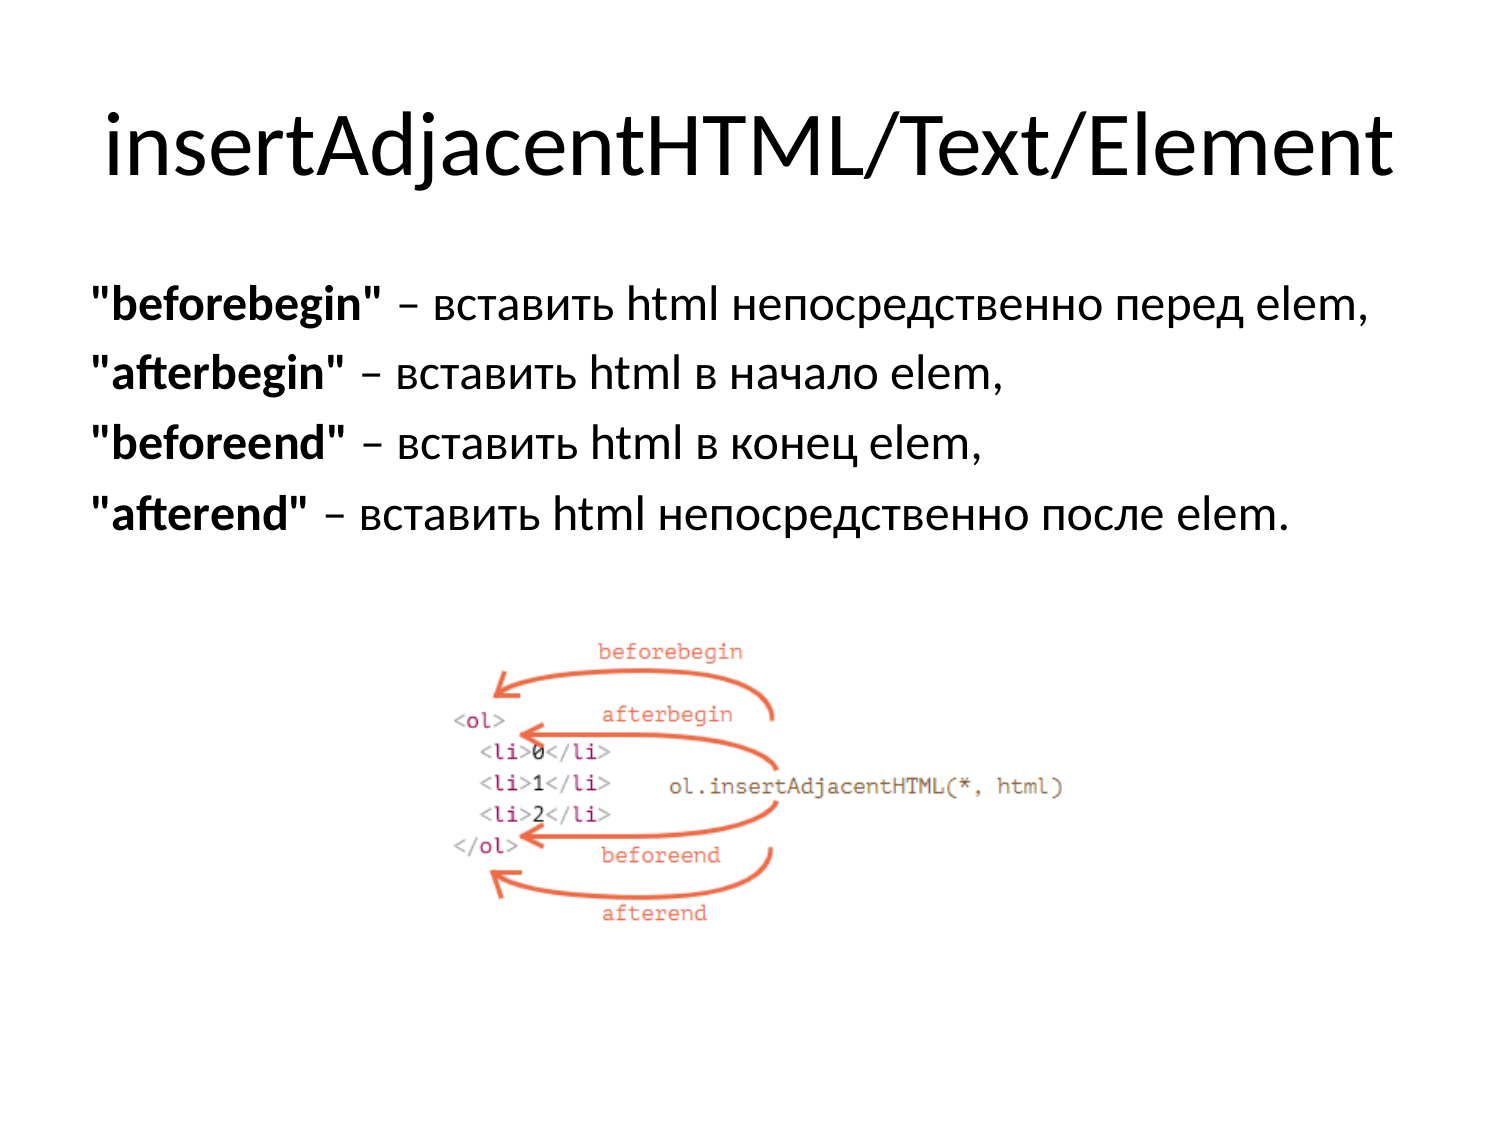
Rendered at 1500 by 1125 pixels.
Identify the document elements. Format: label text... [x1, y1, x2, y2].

picture [336, 609, 1123, 956]
list "beforebegin" – вставить html непосредственно перед elem, "afterbegin" – вставить html в начало elem, "beforeend" – вставить html в конец elem, "afterend" – вставить html непосредственно после elem. [75, 262, 1425, 1005]
title insertAdjacentHTML/Text/Element [75, 45, 1425, 233]
